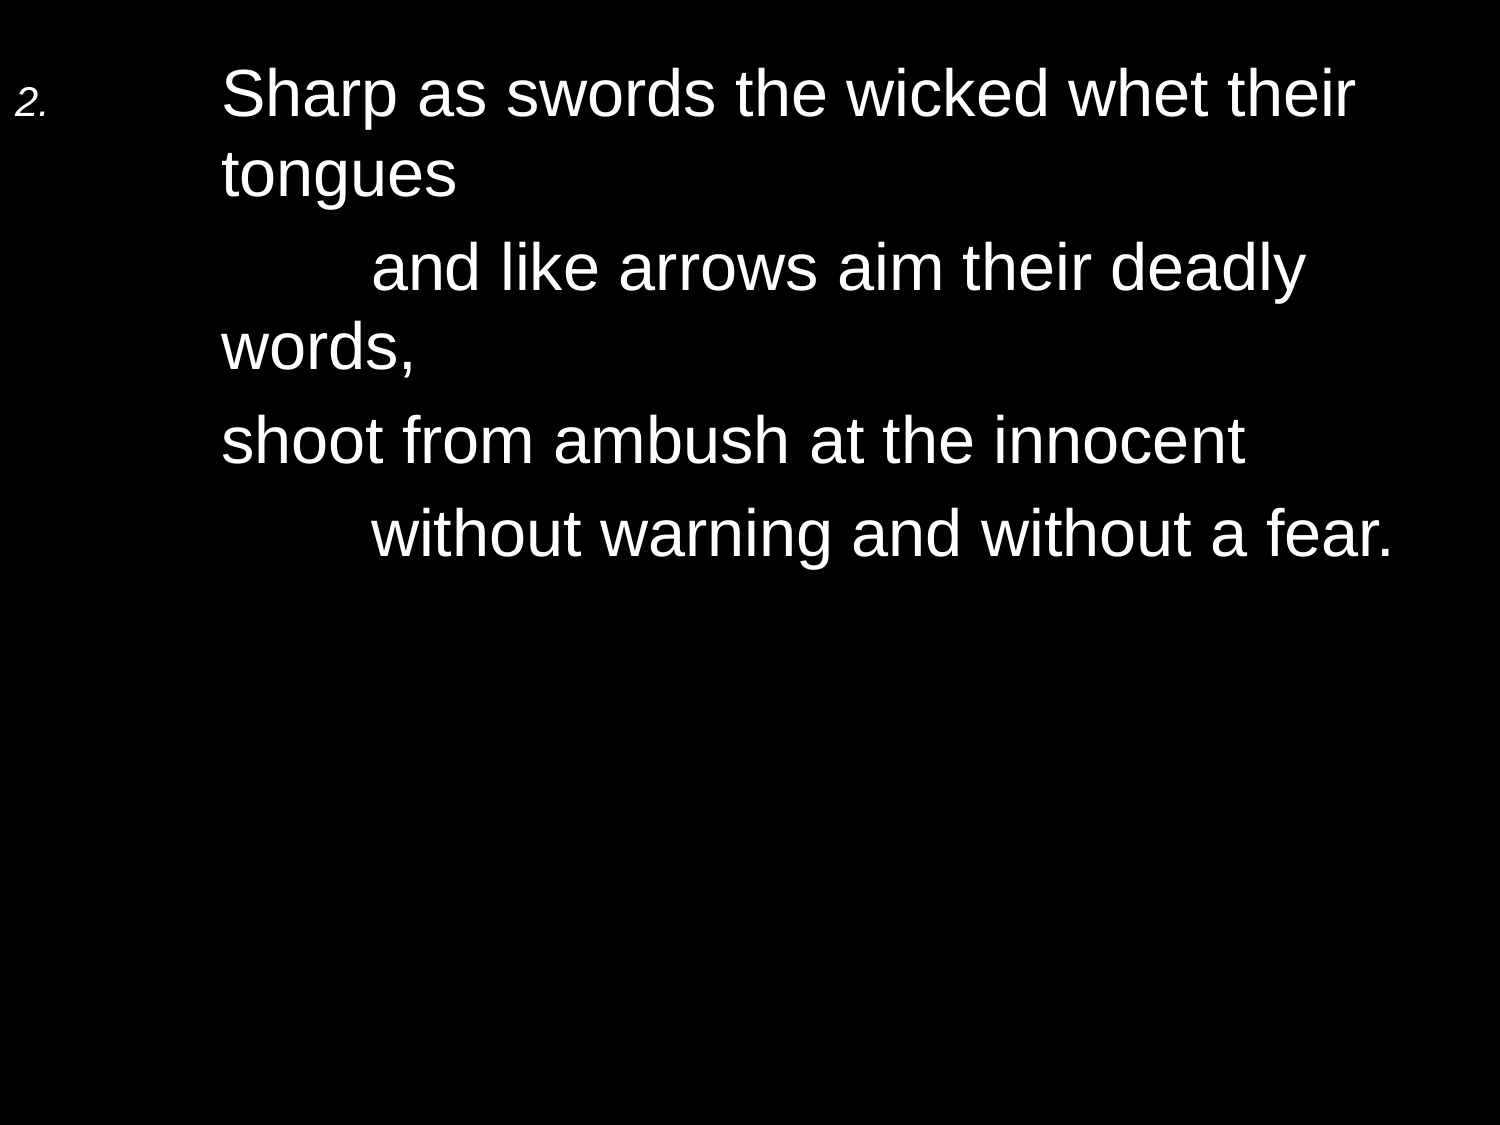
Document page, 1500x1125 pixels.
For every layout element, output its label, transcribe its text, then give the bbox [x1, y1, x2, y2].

list 2. Sharp as swords the wicked whet their tongues and like arrows aim their deadly words, shoot from ambush at the innocent without warning and without a fear. [0, 42, 1500, 1047]
